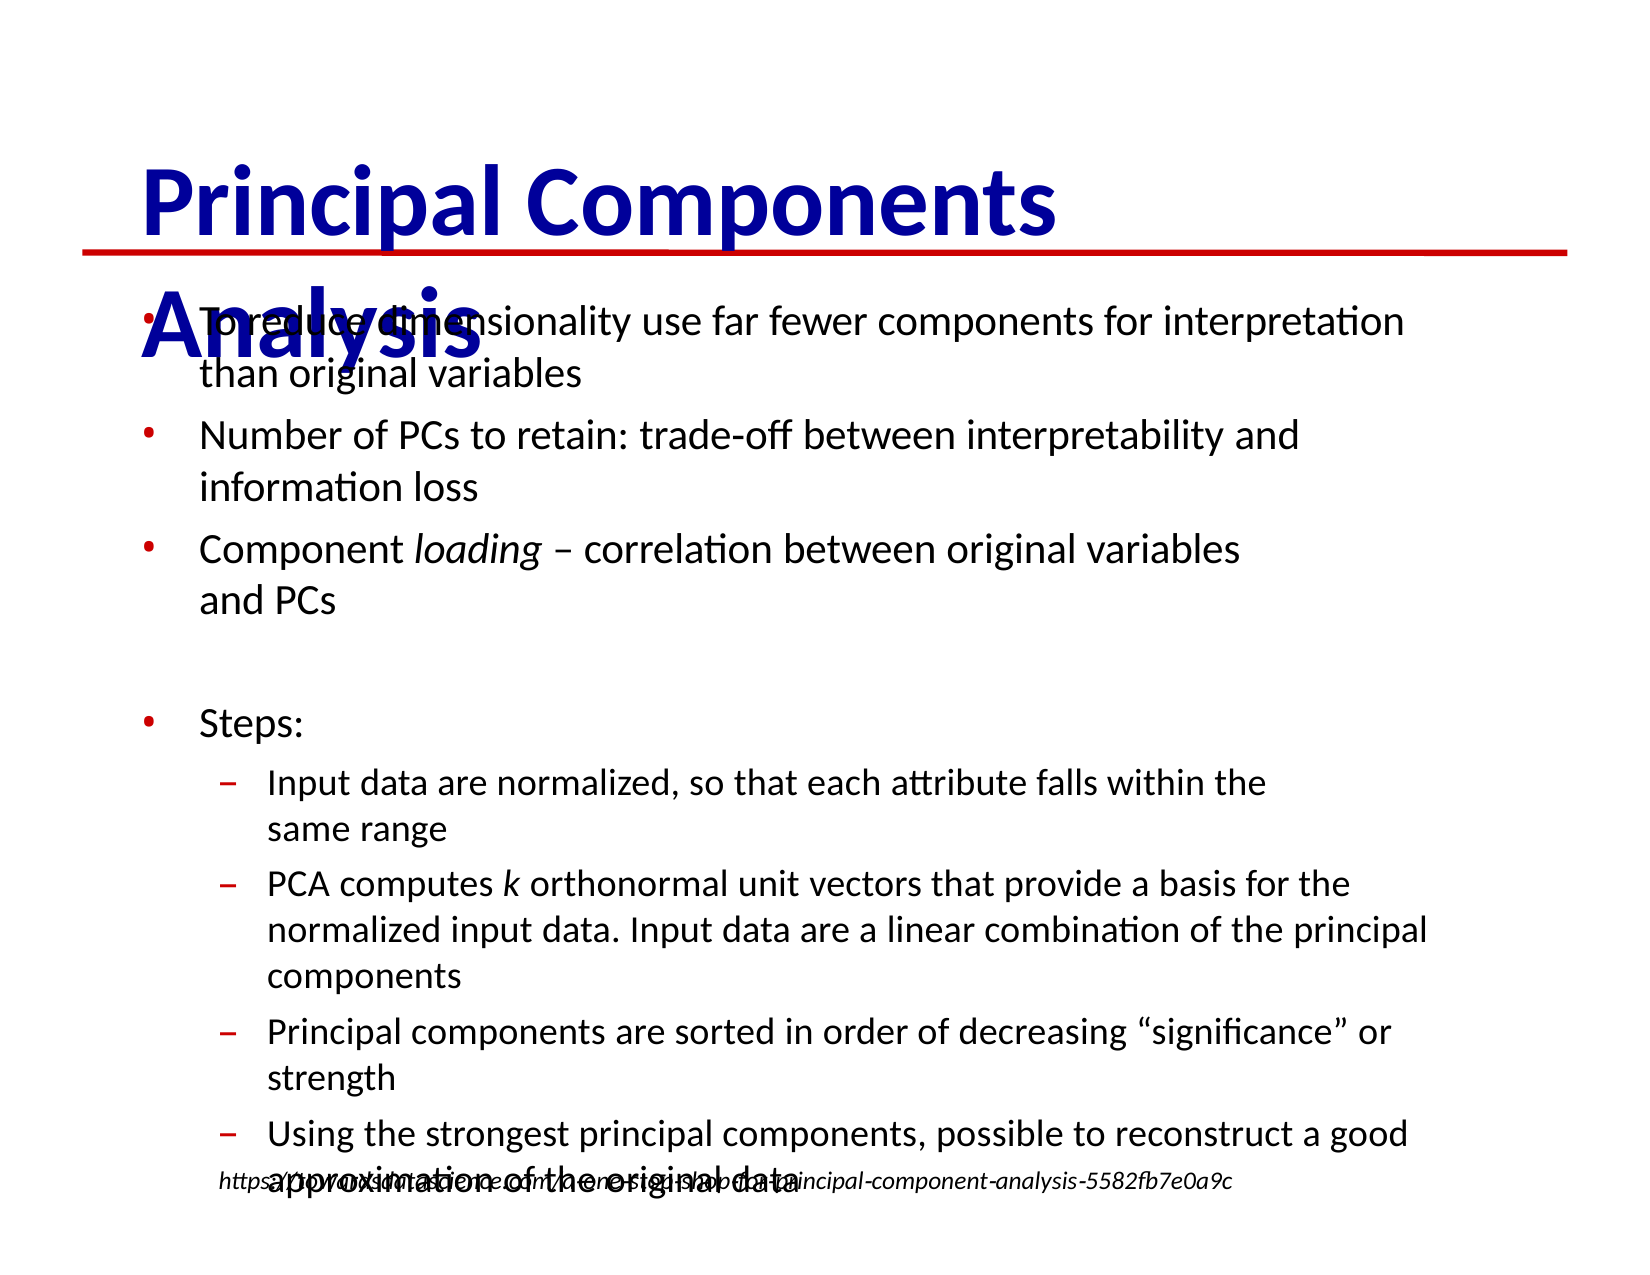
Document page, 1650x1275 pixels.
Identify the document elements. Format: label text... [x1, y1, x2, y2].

text_box https://towardsdatascience.com/a‐one‐stop‐shop‐for‐principal‐component‐analysis‐5582fb7e0a9c [216, 1161, 1251, 1195]
text_box To reduce dimensionality use far fewer components for interpretation than original variables Number of PCs to retain: trade‐off between interpretability and information loss Component loading – correlation between original variables and PCs Steps: Input data are normalized, so that each attribute falls within the same range PCA computes k orthonormal unit vectors that provide a basis for the normalized input data. Input data are a linear combination of the principal components Principal components are sorted in order of decreasing “significance” or strength Using the strongest principal components, possible to reconstruct a good approximation of the original data [138, 290, 1470, 1201]
title Principal Components Analysis [139, 132, 1351, 290]
